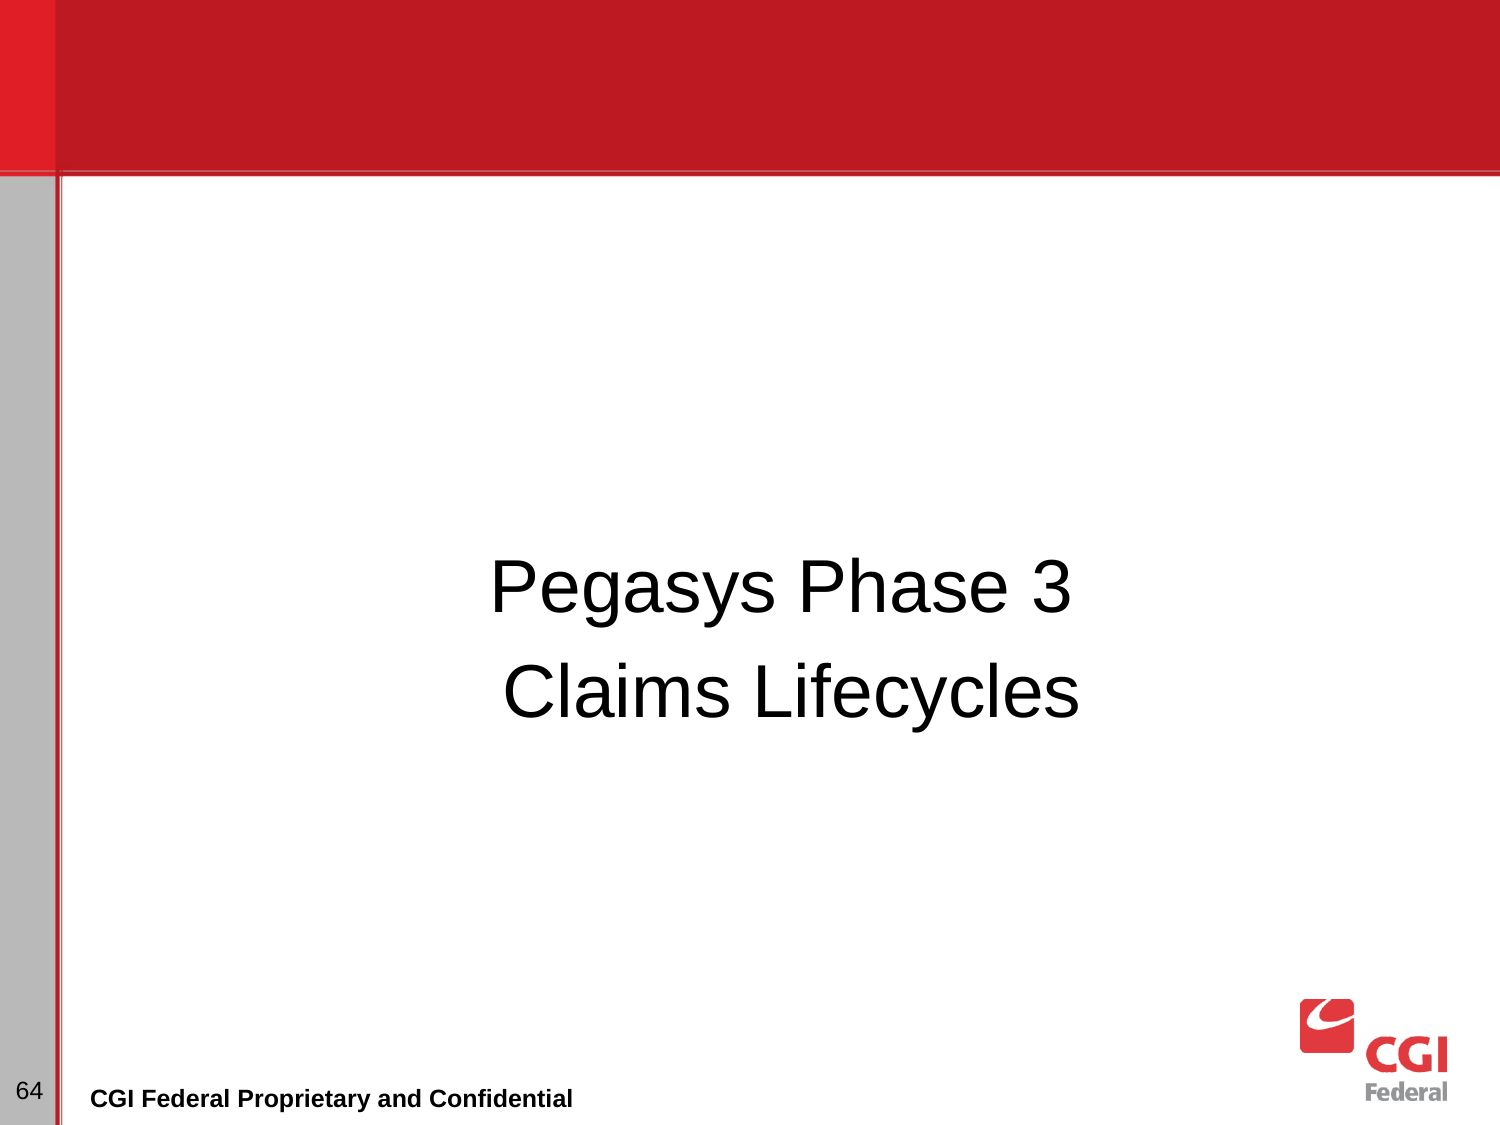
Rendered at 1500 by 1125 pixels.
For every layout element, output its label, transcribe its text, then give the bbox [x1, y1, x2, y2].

slide_number ‹#› [0, 1067, 72, 1118]
picture [0, 0, 1500, 1067]
picture [1300, 1007, 1447, 1101]
list Pegasys Phase 3 Claims Lifecycles [116, 263, 1467, 1007]
picture [0, 1118, 63, 1125]
text_box CGI Federal Proprietary and Confidential [75, 1074, 1225, 1125]
